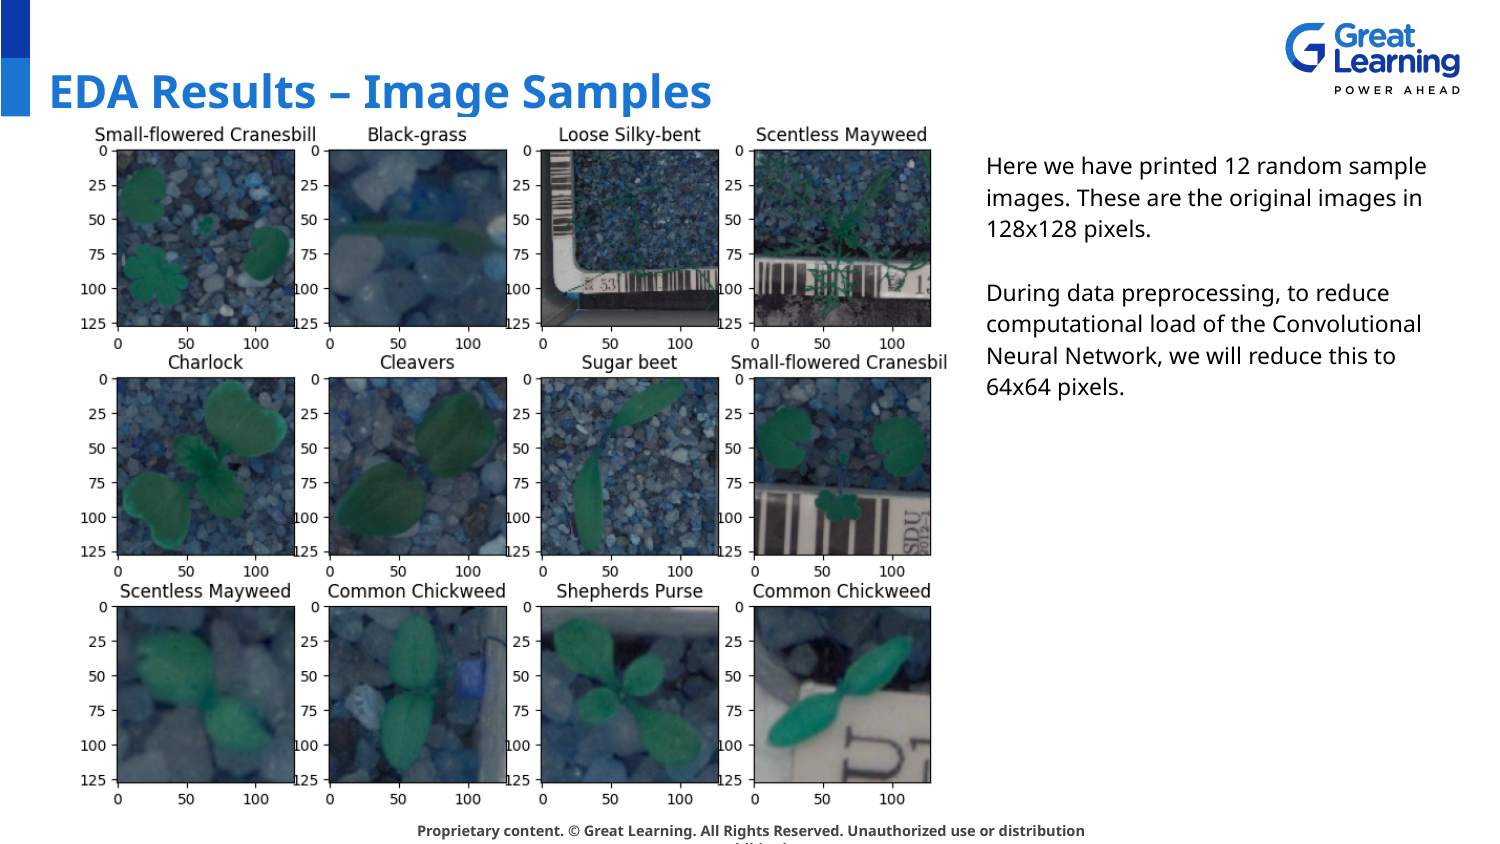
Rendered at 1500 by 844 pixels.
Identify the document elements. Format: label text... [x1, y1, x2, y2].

list Here we have printed 12 random sample images. These are the original images in 128x128 pixels. During data preprocessing, to reduce computational load of the Convolutional Neural Network, we will reduce this to 64x64 pixels. [954, 132, 1449, 750]
title EDA Results – Image Samples [33, 47, 1431, 142]
picture [1258, 11, 1487, 106]
picture [61, 117, 949, 819]
